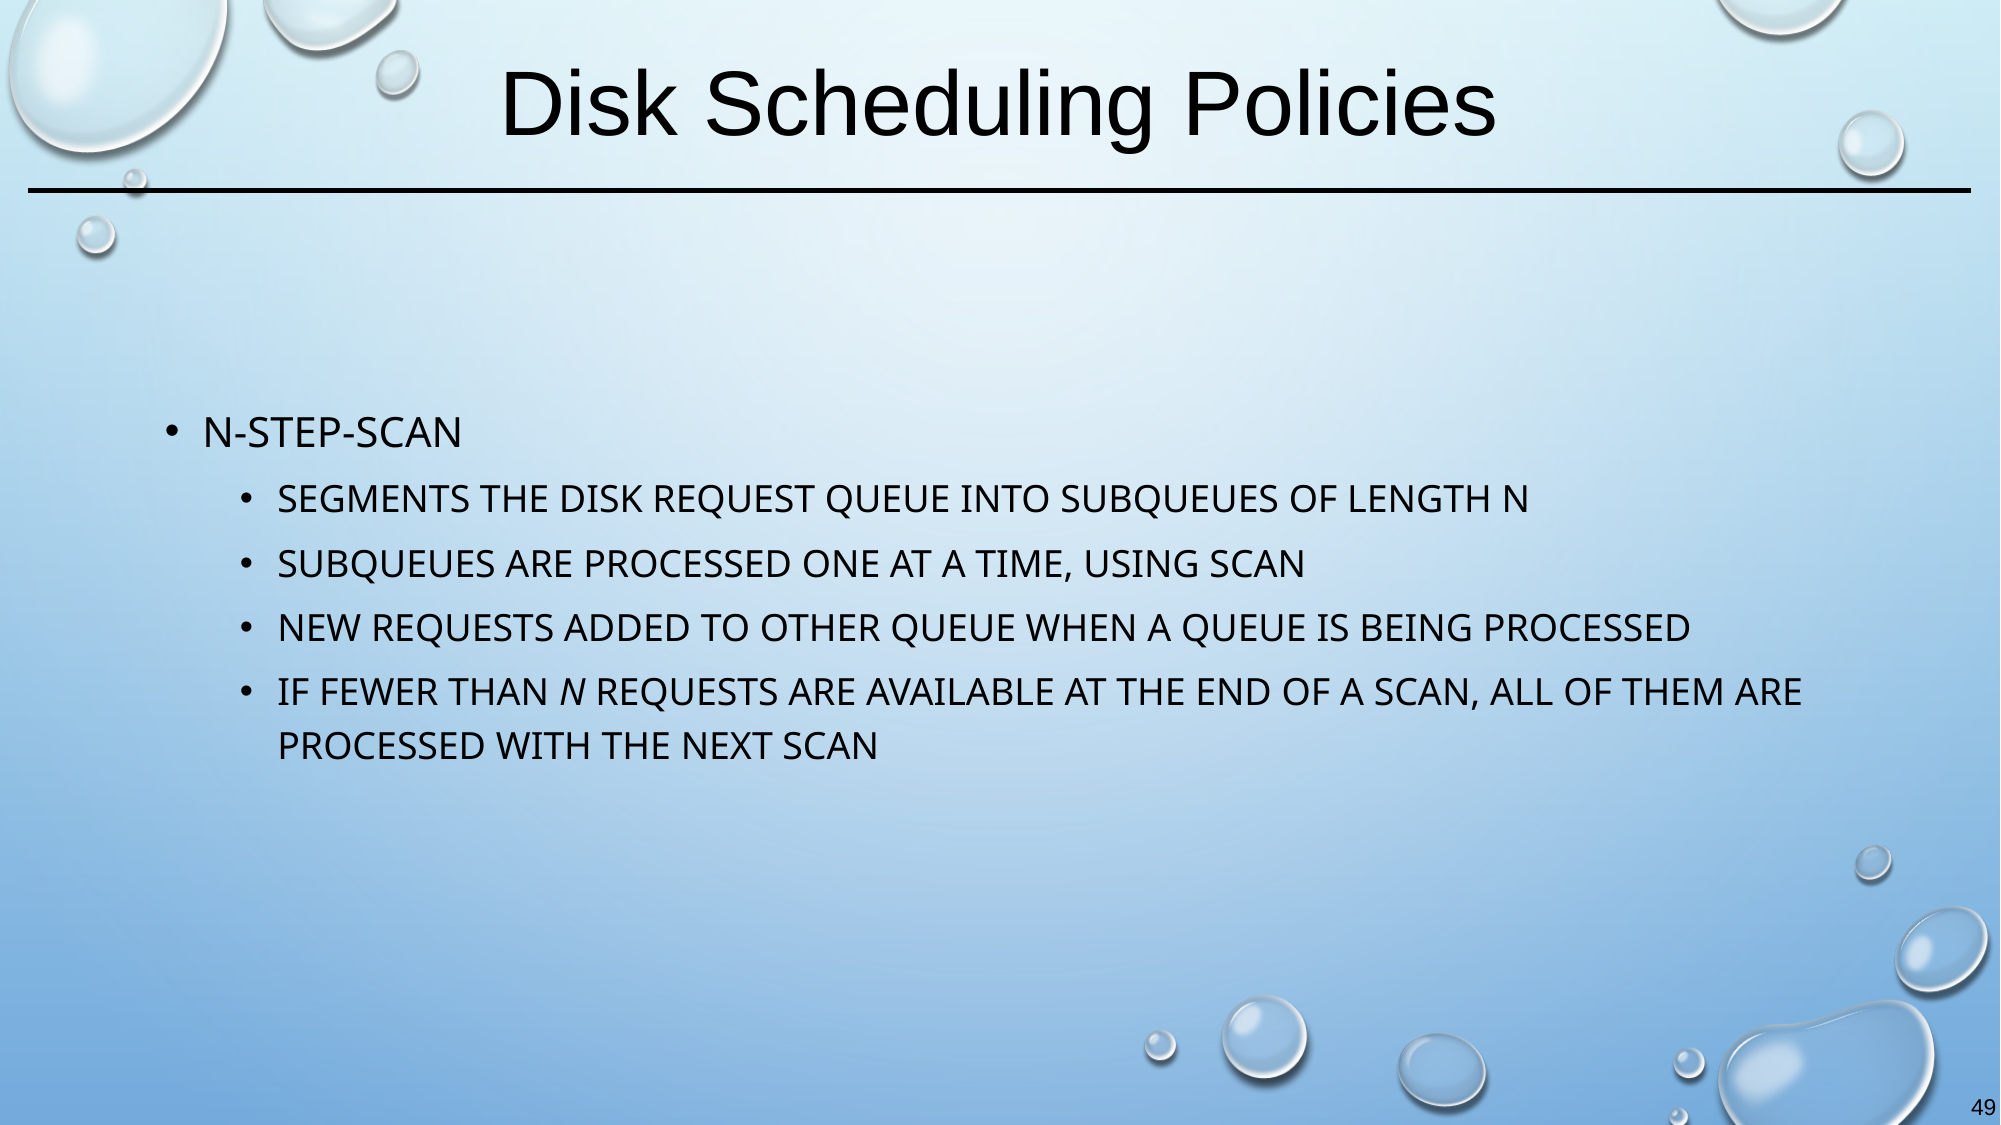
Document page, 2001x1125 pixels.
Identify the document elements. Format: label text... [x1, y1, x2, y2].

title Disk Scheduling Policies [28, 25, 1972, 187]
list N-step-SCAN Segments the disk request queue into subqueues of length N Subqueues are processed one at a time, using SCAN New requests added to other queue when a queue is being processed If fewer than N requests are available at the end of a scan, all of them are processed with the next scan [149, 388, 1851, 950]
picture [0, 0, 2000, 1125]
slide_number 49 [1909, 1089, 2000, 1124]
